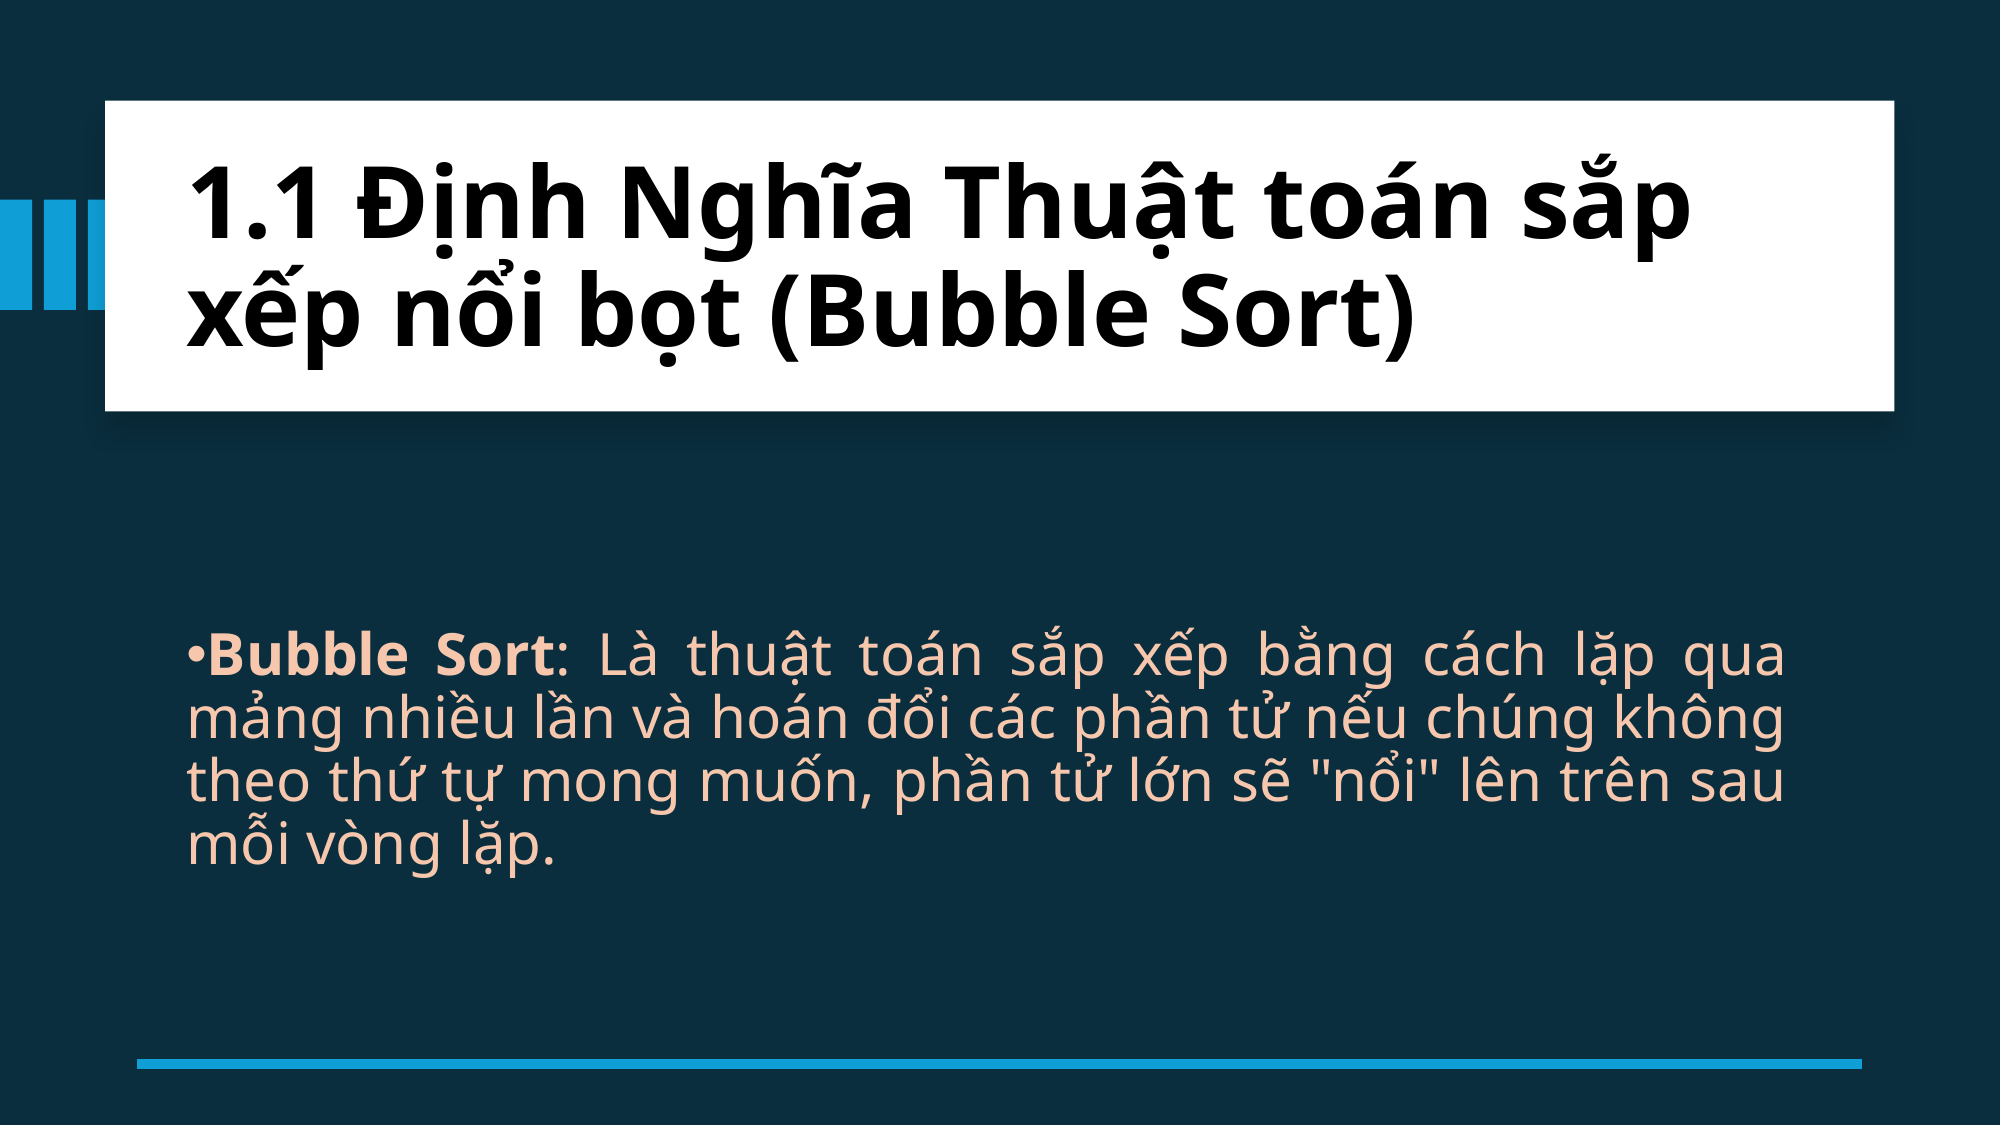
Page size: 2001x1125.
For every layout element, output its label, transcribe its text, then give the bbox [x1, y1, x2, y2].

text_box 1.1 Định Nghĩa Thuật toán sắp xếp nổi bọt (Bubble Sort) [171, 132, 1803, 388]
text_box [0, 199, 121, 311]
text_box [103, 99, 1896, 413]
text_box Bubble Sort: Là thuật toán sắp xếp bằng cách lặp qua mảng nhiều lần và hoán đổi các phần tử nếu chúng không theo thứ tự mong muốn, phần tử lớn sẽ "nổi" lên trên sau mỗi vòng lặp. [171, 494, 1803, 1008]
text_box 3 [102, 131, 1899, 436]
text_box [0, 0, 2000, 1125]
